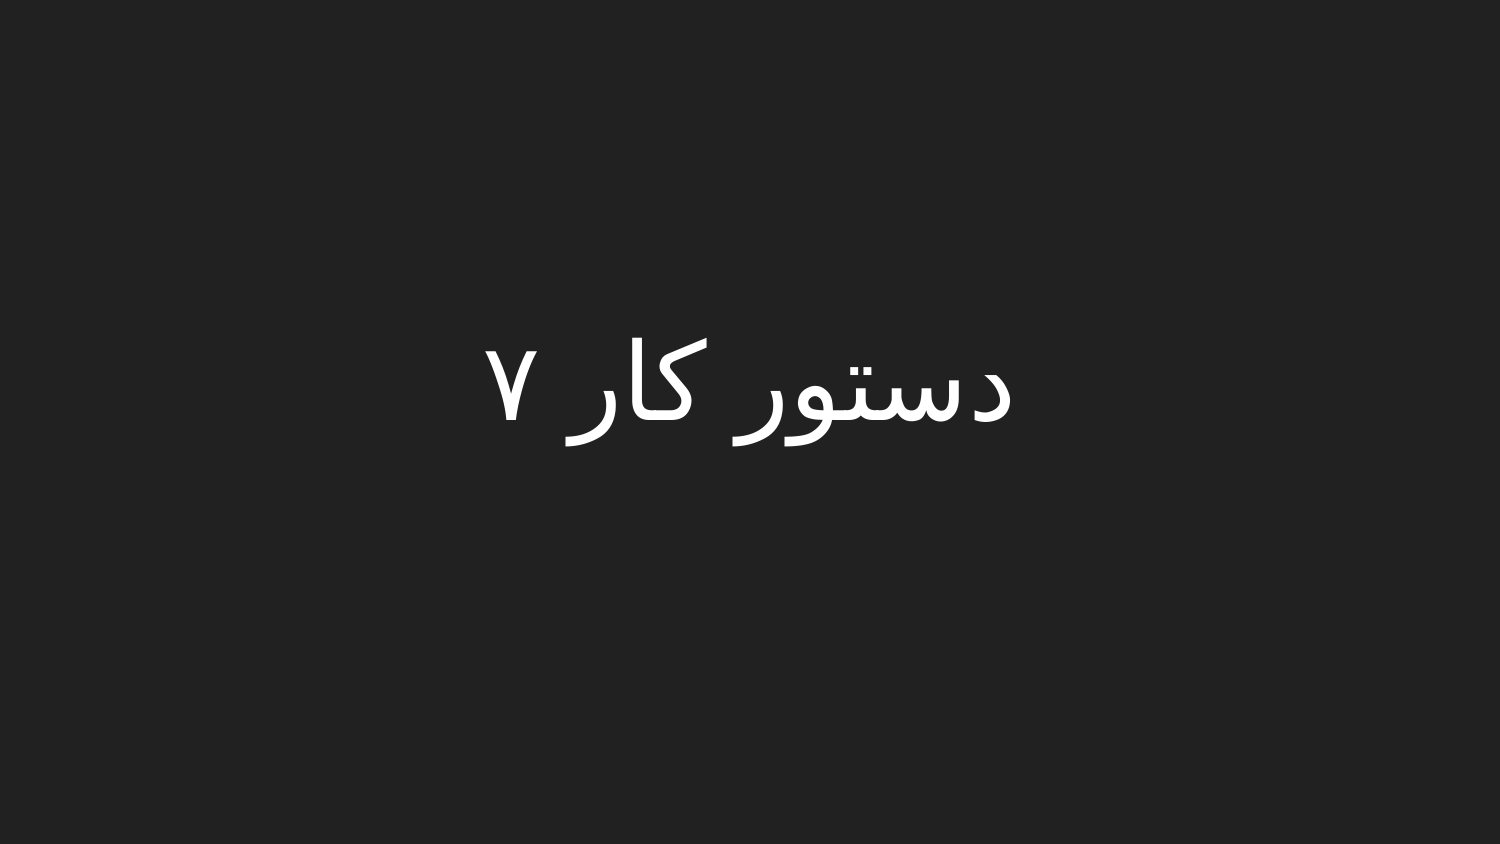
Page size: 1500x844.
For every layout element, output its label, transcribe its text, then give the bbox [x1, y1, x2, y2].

title دستور کار ۷ [51, 122, 1449, 459]
